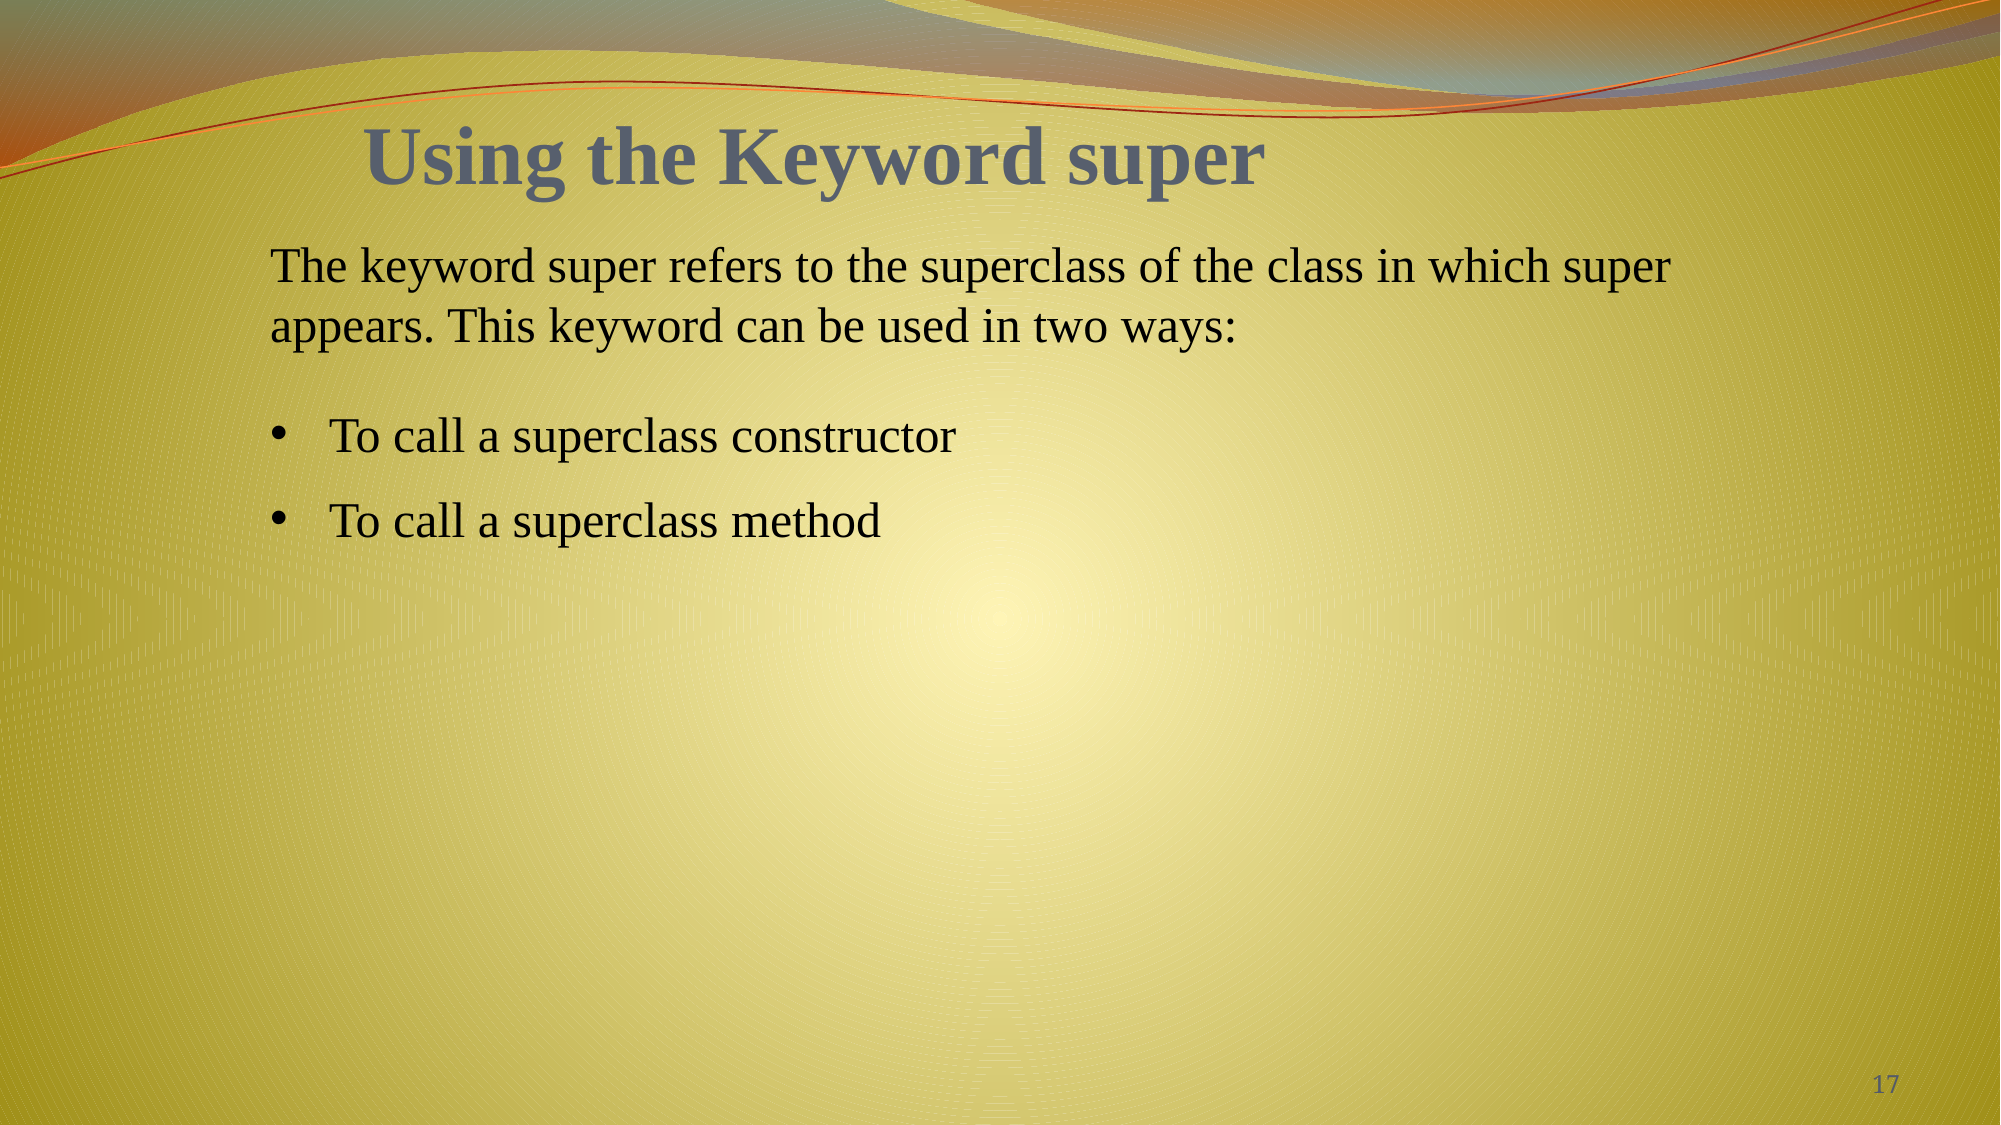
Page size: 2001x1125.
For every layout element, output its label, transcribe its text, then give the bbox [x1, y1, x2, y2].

slide_number 17 [1733, 1042, 1900, 1103]
text_box The keyword super refers to the superclass of the class in which super appears. This keyword can be used in two ways: To call a superclass constructor To call a superclass method [255, 224, 1803, 661]
title Using the Keyword super [362, 24, 1638, 202]
